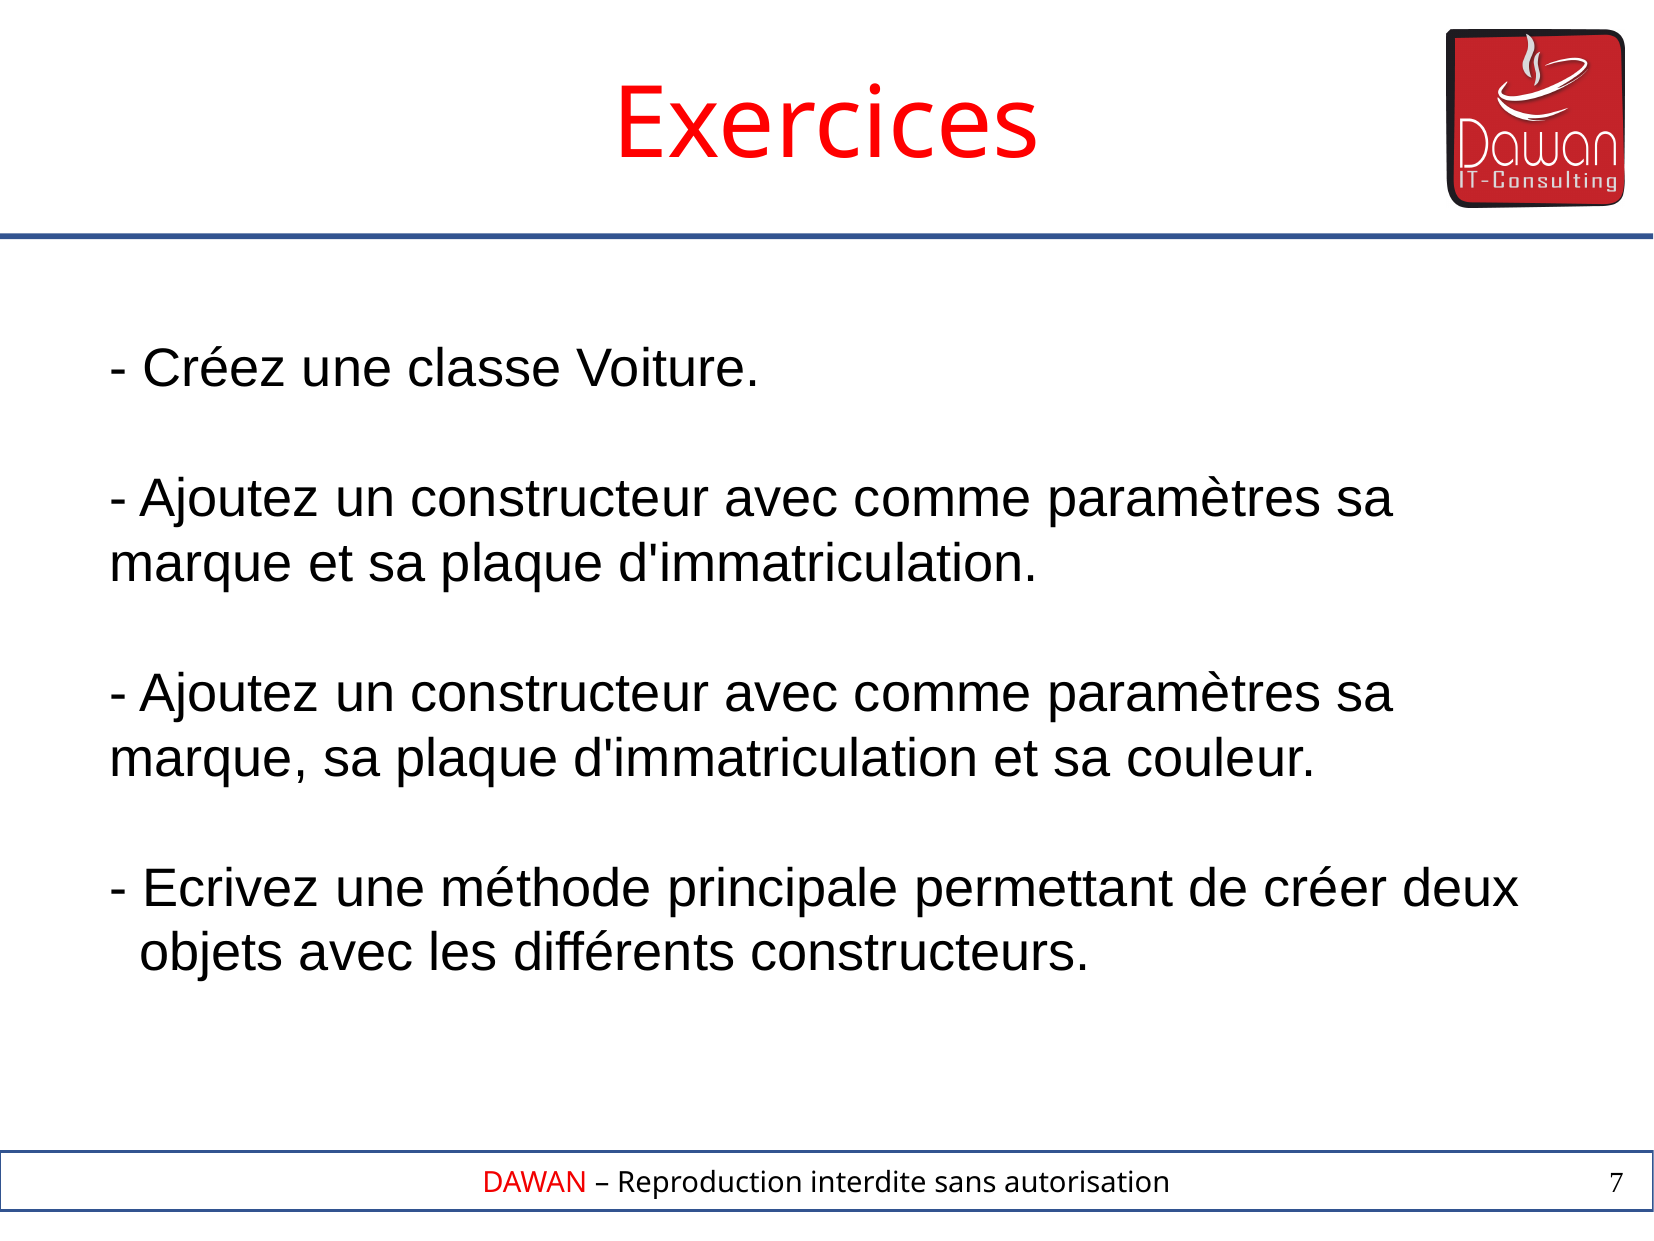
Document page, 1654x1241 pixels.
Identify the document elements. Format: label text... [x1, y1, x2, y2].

picture [1446, 29, 1625, 208]
slide_number 7 [1238, 1163, 1624, 1228]
text_box - Créez une classe Voiture. - Ajoutez un constructeur avec comme paramètres sa marque et sa plaque d'immatriculation. - Ajoutez un constructeur avec comme paramètres sa marque, sa plaque d'immatriculation et sa couleur. - Ecrivez une méthode principale permettant de créer deux objets avec les différents constructeurs. [94, 324, 1571, 990]
text_box Exercices [88, 50, 1565, 182]
